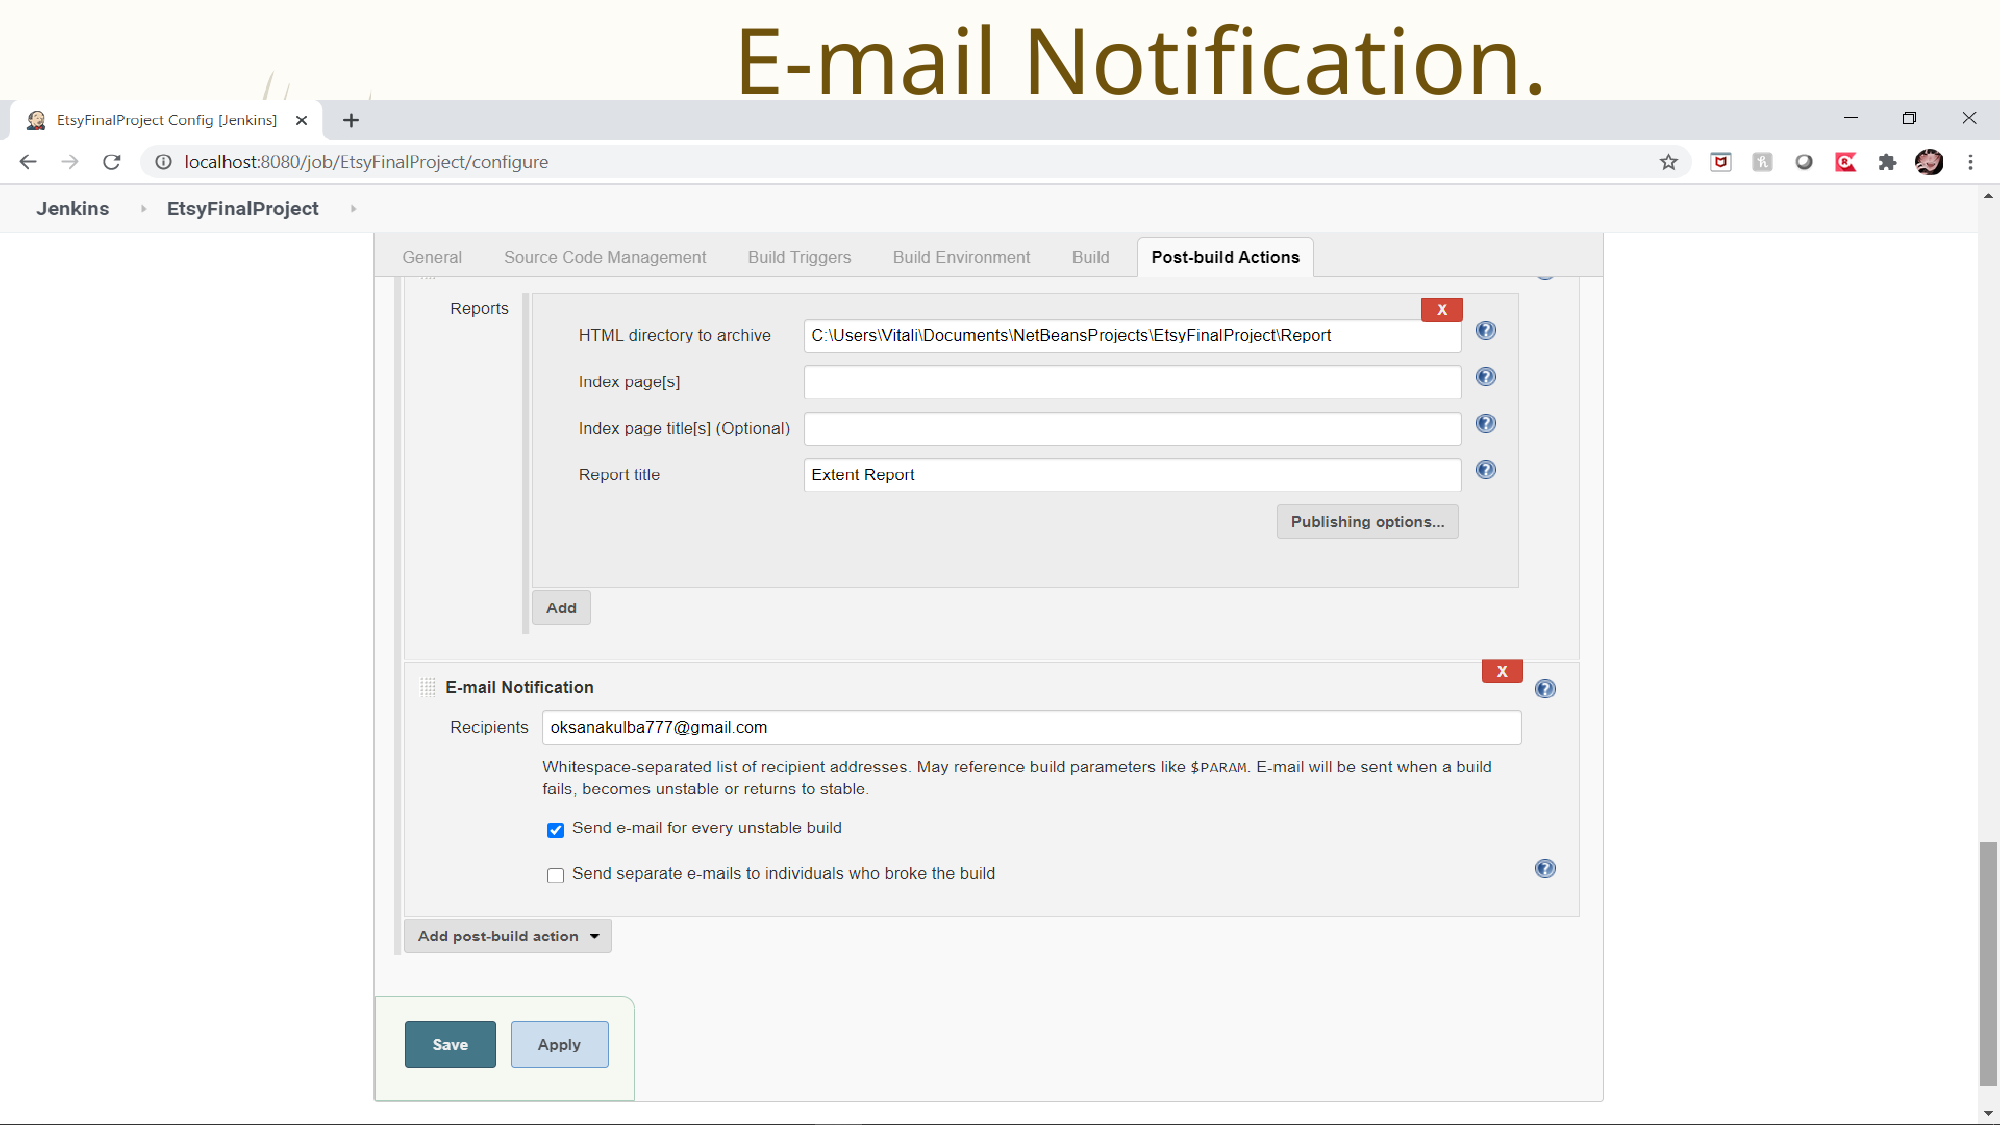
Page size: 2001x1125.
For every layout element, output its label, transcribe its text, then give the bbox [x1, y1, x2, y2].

title E-mail Notification. [481, 0, 1920, 97]
picture [0, 100, 2000, 1125]
